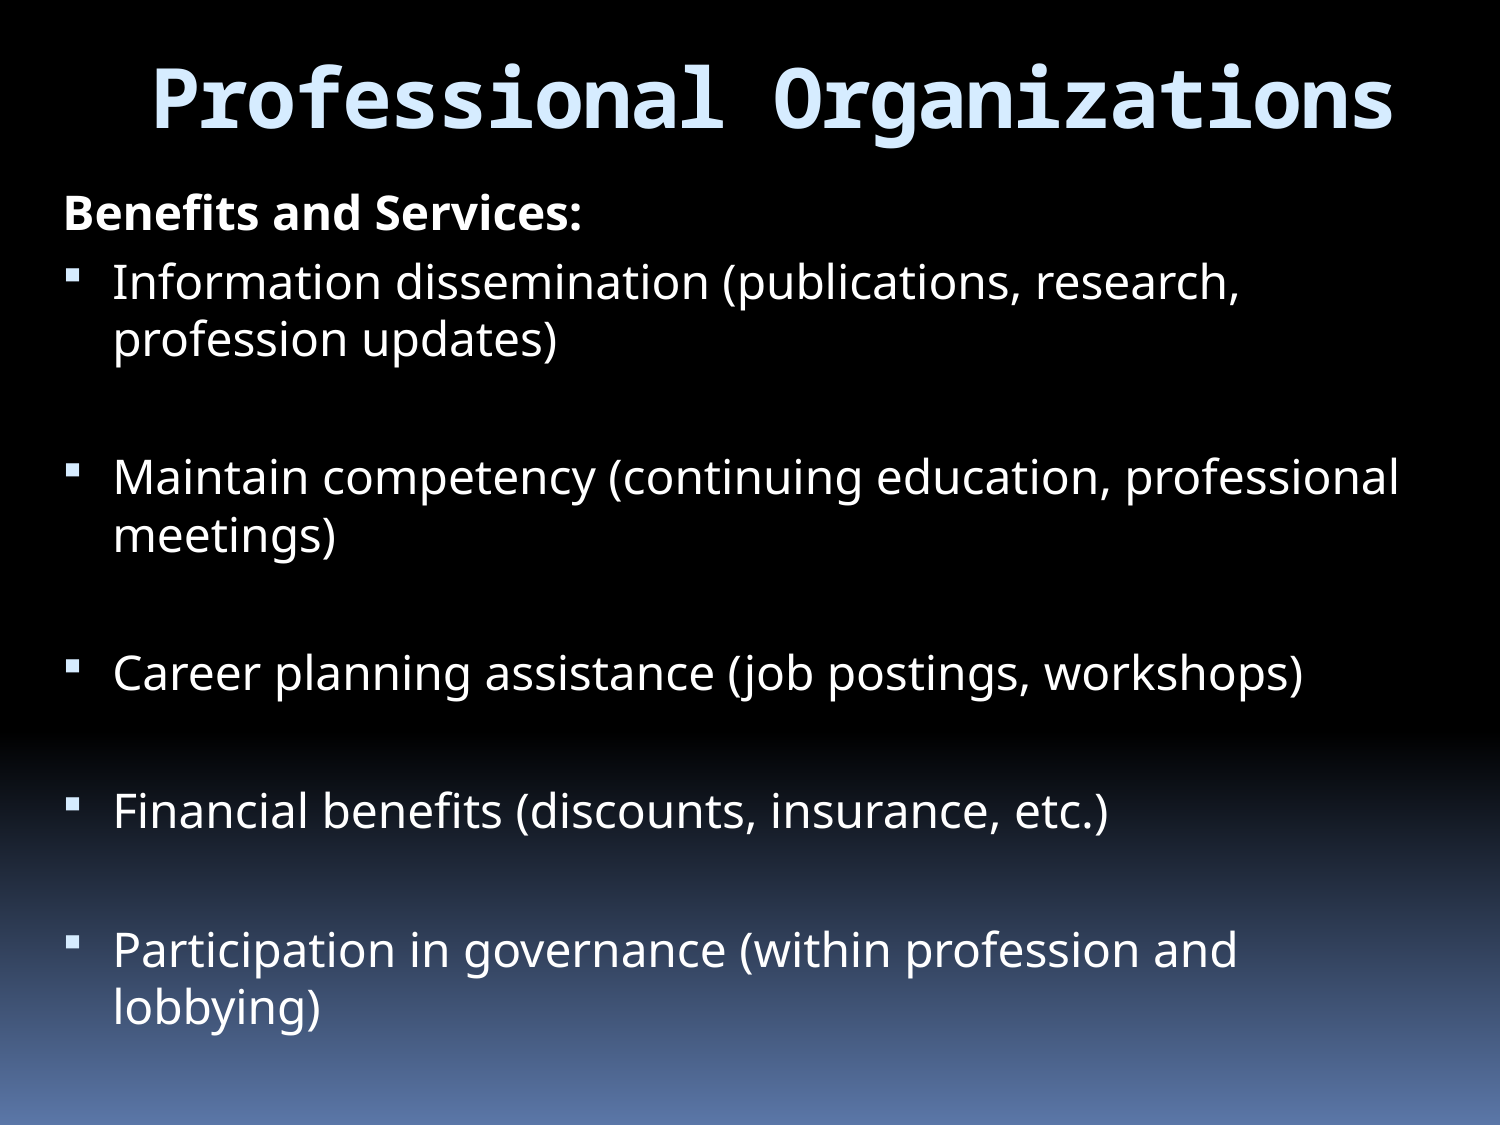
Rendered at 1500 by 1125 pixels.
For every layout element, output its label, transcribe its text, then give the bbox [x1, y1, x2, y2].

title Professional Organizations [99, 37, 1450, 174]
list Benefits and Services: Information dissemination (publications, research, profession updates) Maintain competency (continuing education, professional meetings) Career planning assistance (job postings, workshops) Financial benefits (discounts, insurance, etc.) Participation in governance (within profession and lobbying) [37, 174, 1451, 1051]
